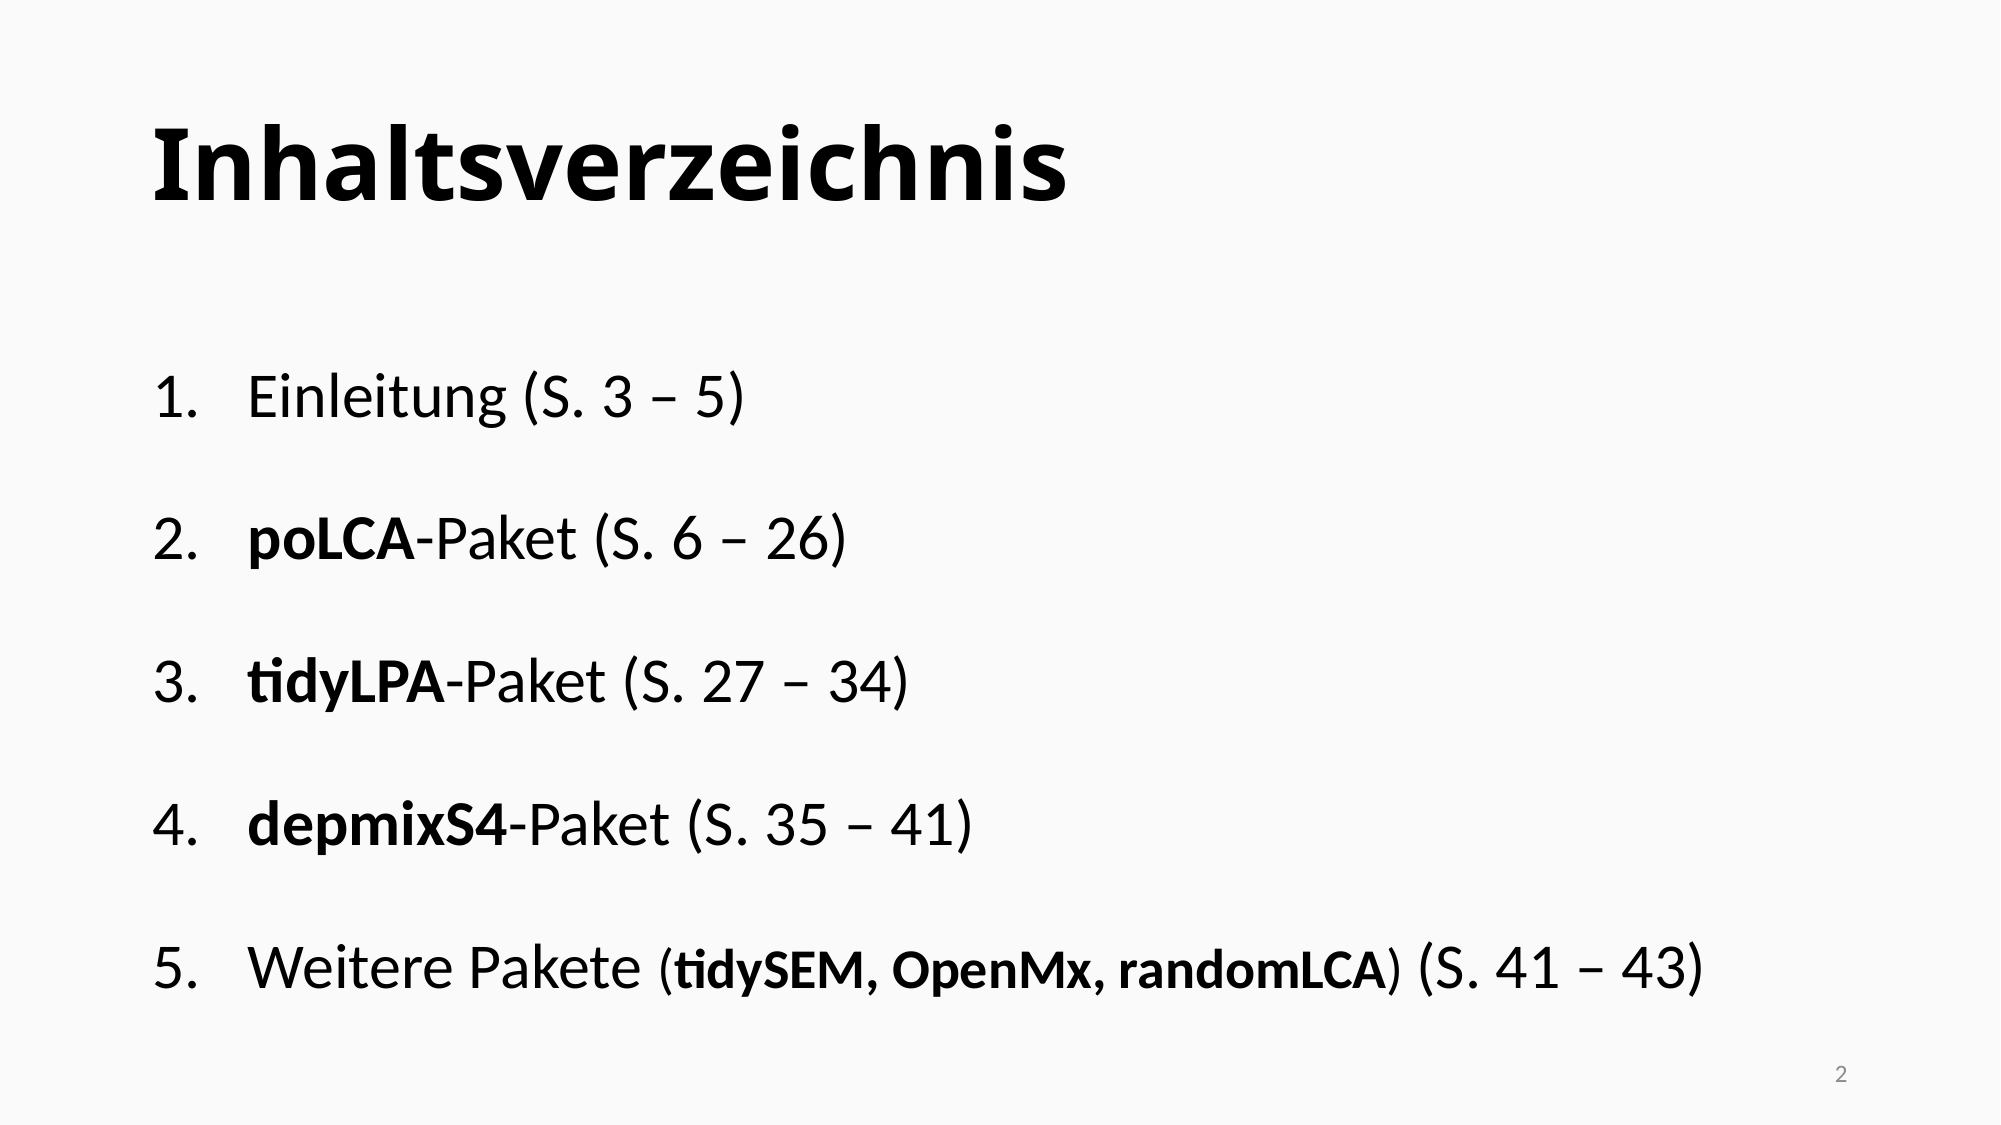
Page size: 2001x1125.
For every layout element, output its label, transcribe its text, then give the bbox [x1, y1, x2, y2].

list Einleitung (S. 3 – 5) poLCA-Paket (S. 6 – 26) tidyLPA-Paket (S. 27 – 34) depmixS4-Paket (S. 35 – 41) Weitere Pakete (tidySEM, OpenMx, randomLCA) (S. 41 – 43) [137, 299, 1893, 1014]
slide_number 2 [1412, 1042, 1863, 1103]
title Inhaltsverzeichnis [137, 59, 1863, 278]
